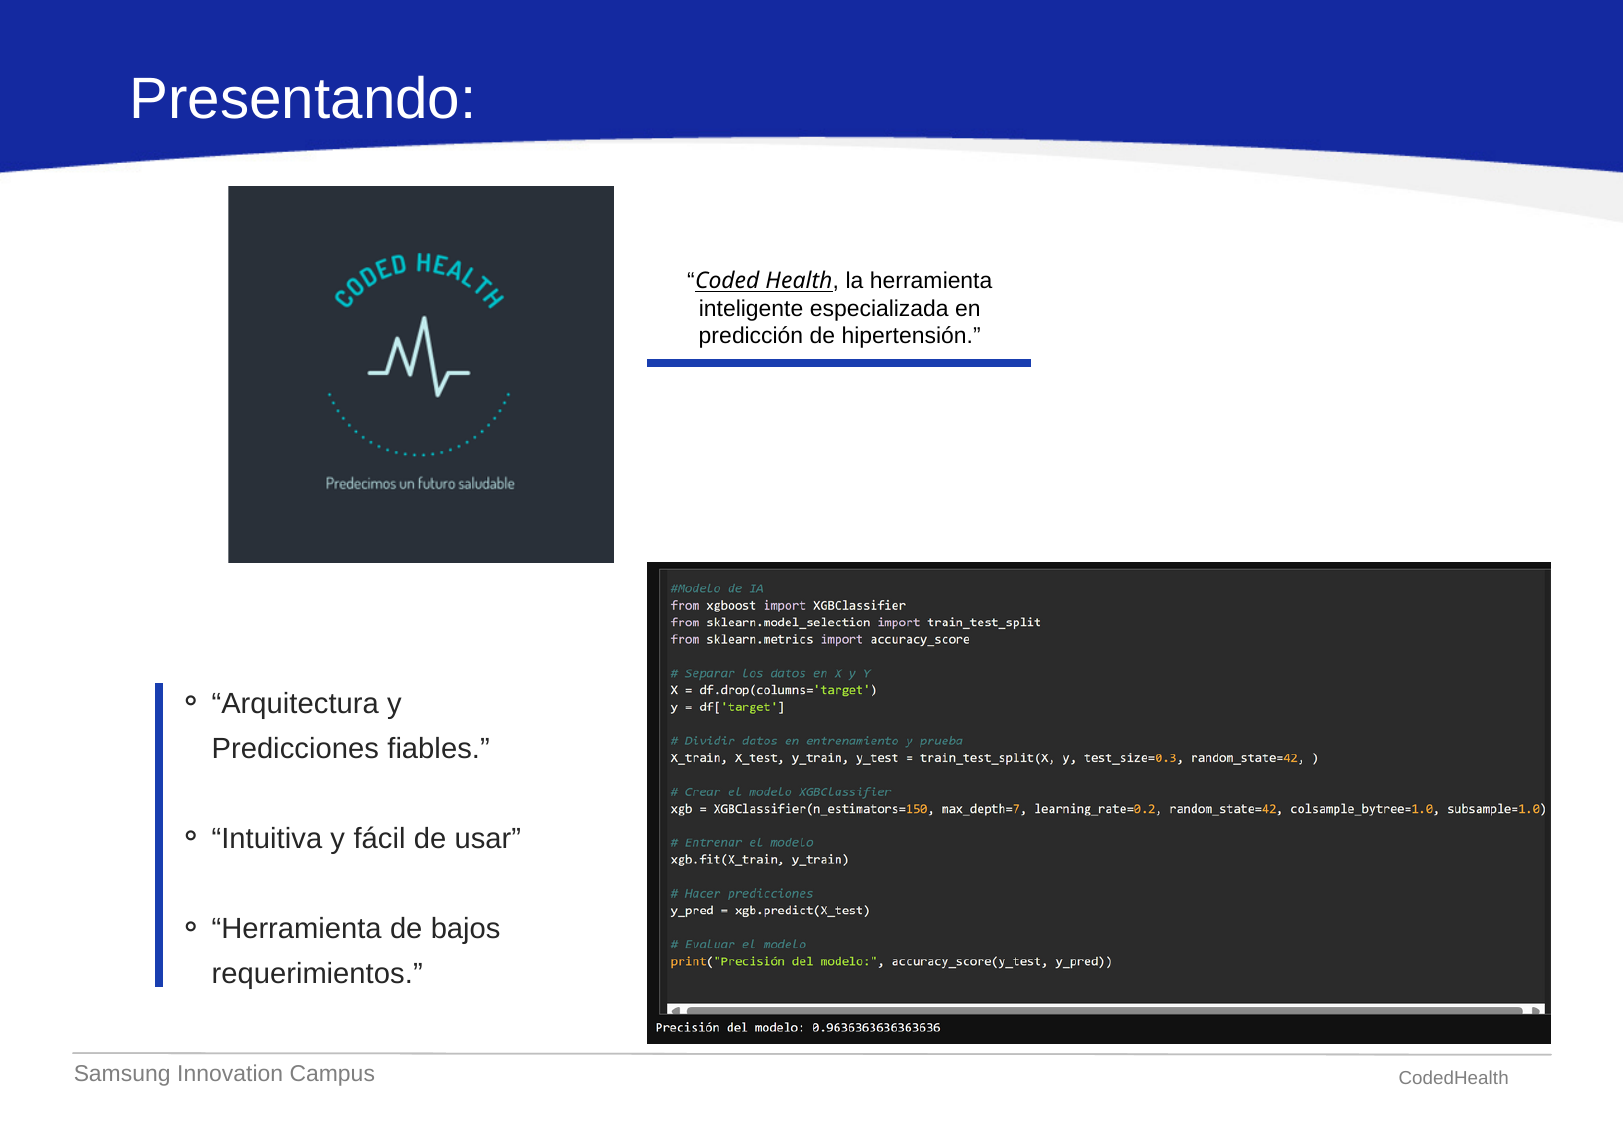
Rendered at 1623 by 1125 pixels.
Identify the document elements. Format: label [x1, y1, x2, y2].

text_box [1122, 1063, 1509, 1093]
text_box [6, 830, 311, 840]
text_box [129, 66, 1252, 151]
text_box [0, 0, 1623, 1125]
text_box [646, 359, 1031, 368]
text_box [73, 1062, 548, 1094]
text_box [112, 683, 531, 1013]
